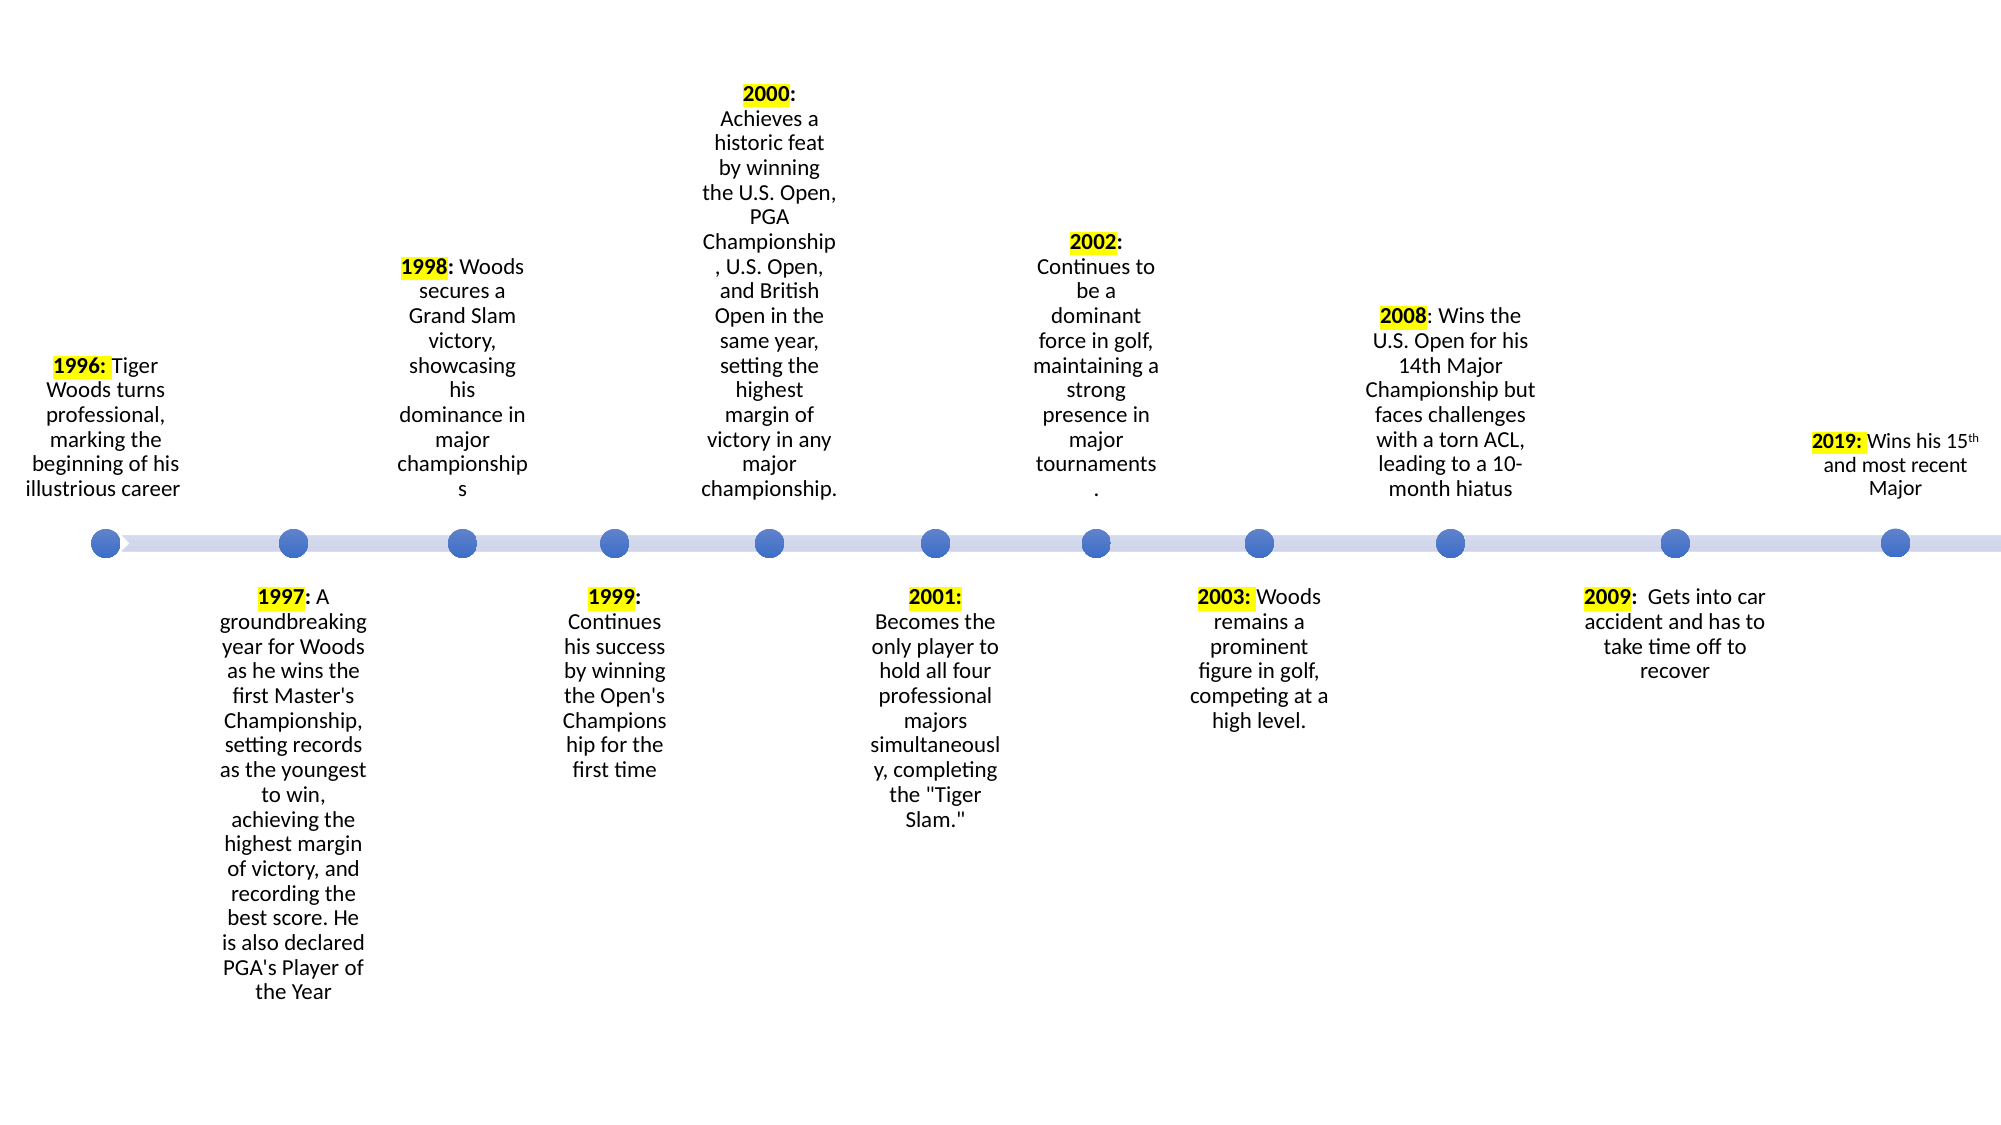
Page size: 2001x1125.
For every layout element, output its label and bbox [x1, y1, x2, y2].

text_box [0, 398, 2000, 689]
